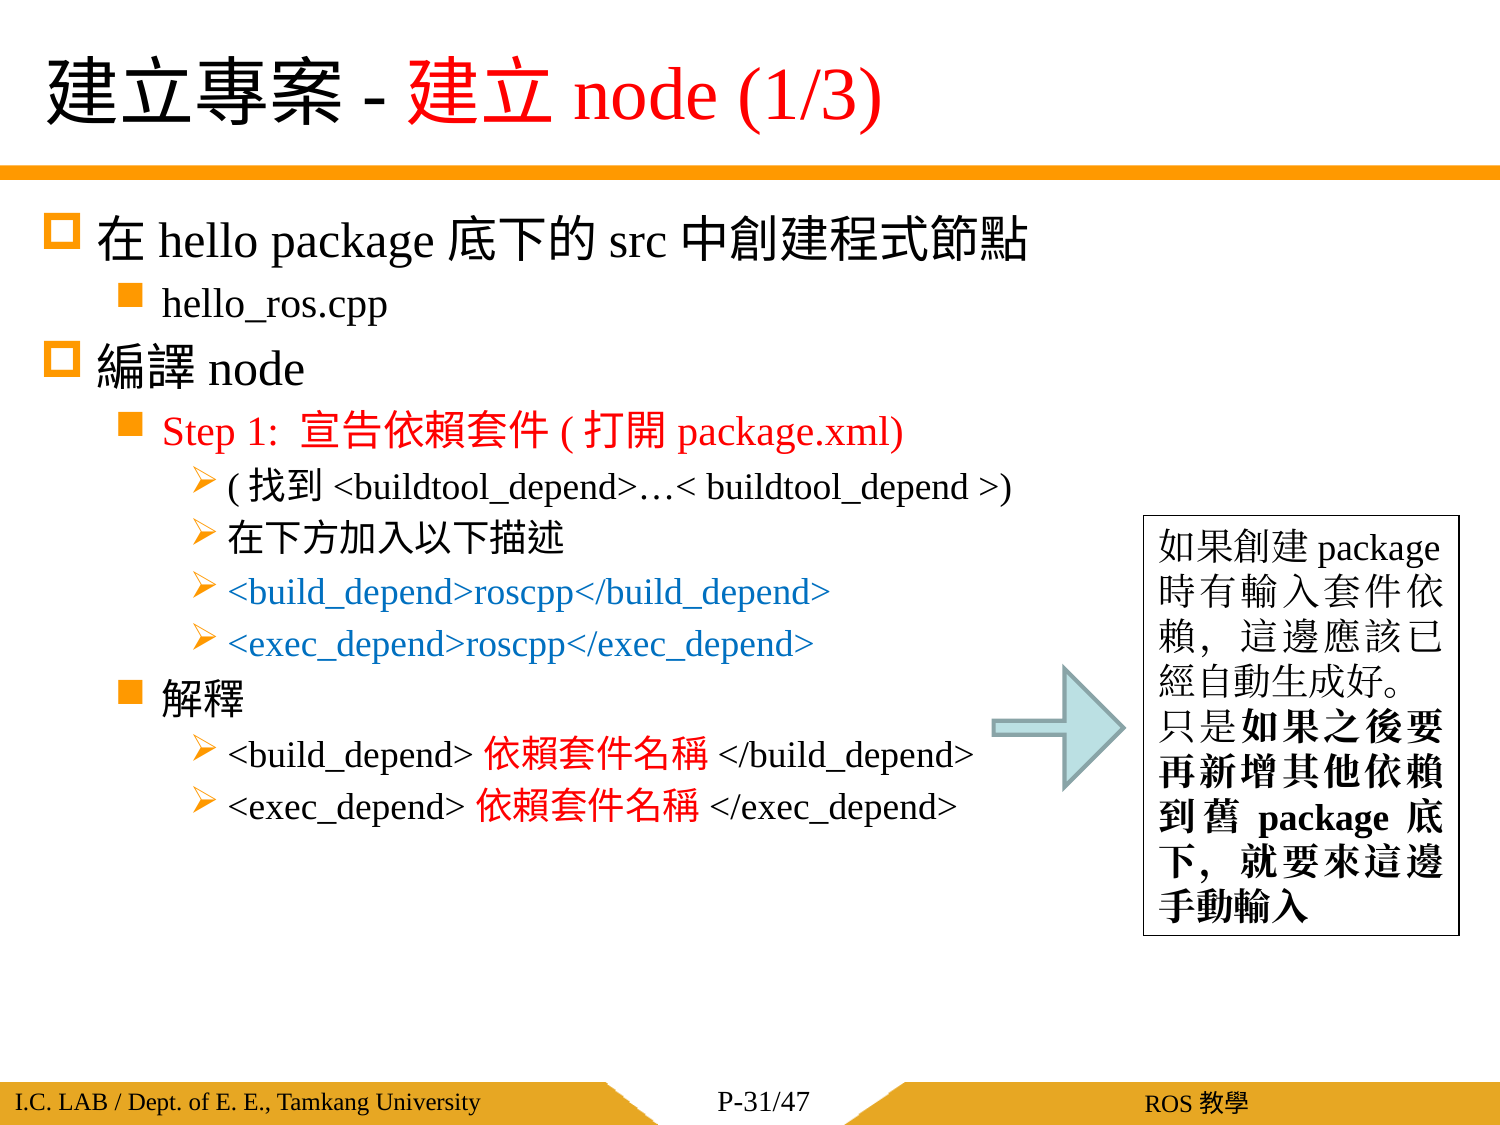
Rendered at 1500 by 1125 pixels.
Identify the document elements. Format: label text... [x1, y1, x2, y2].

title 建立專案-建立node (1/3) [29, 19, 1459, 161]
text_box [993, 668, 1124, 787]
picture [842, 1082, 1500, 1125]
picture [0, 1082, 658, 1125]
text_box 如果創建package時有輸入套件依賴，這邊應該已經自動生成好。 只是如果之後要再新增其他依賴到舊package底下，就要來這邊手動輸入 [1143, 515, 1459, 936]
list 在hello package底下的src中創建程式節點 hello_ros.cpp 編譯node Step 1: 宣告依賴套件(打開package.xml) (找到<buildtool_depend>…< buildtool_depend >) 在下方加入以下描述 <build_depend>roscpp</build_depend> <exec_depend>roscpp</exec_depend> 解釋 <build_depend>依賴套件名稱</build_depend> <exec_depend>依賴套件名稱</exec_depend> [24, 200, 1463, 1074]
